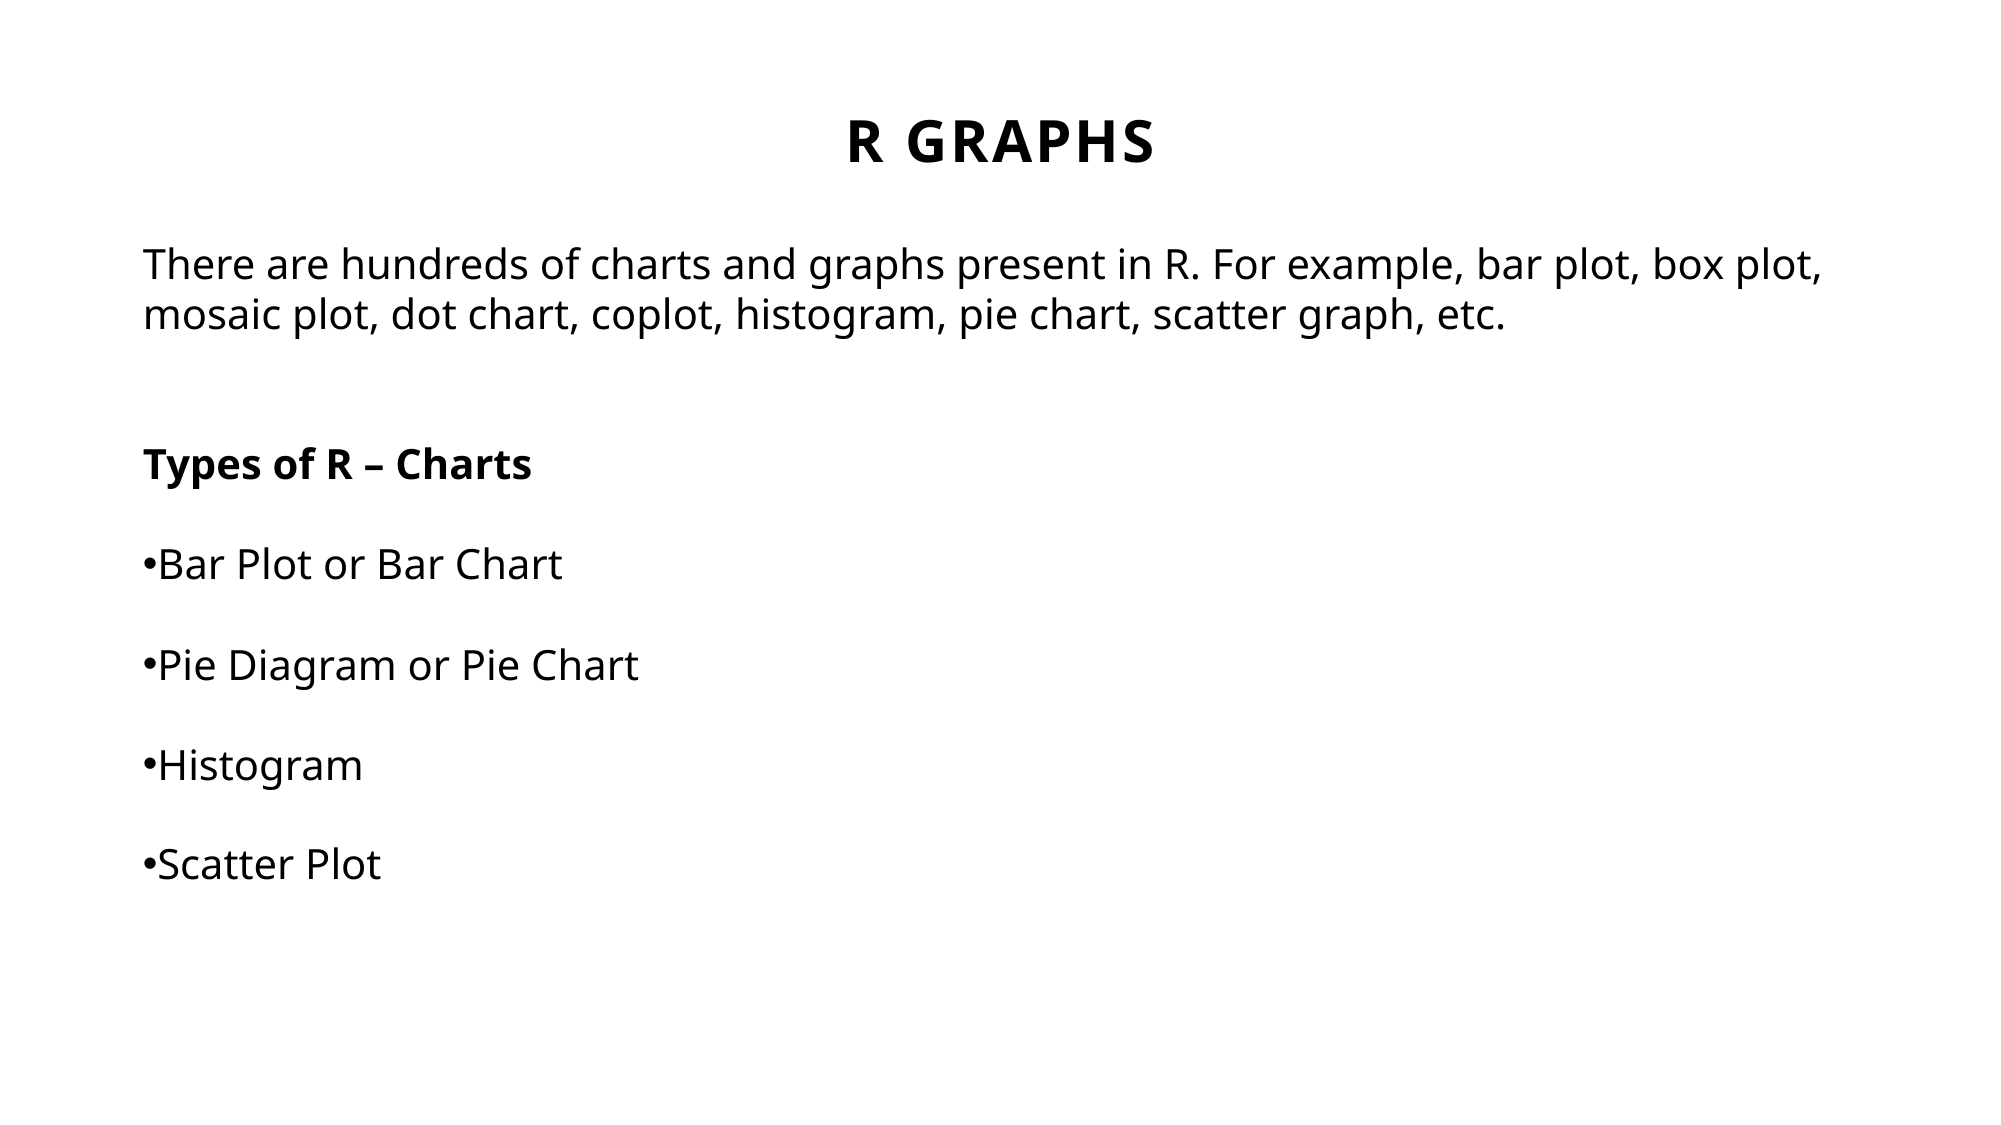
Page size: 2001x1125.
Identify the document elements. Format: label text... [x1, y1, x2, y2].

title R GRAPHS [137, 34, 1863, 230]
text_box There are hundreds of charts and graphs present in R. For example, bar plot, box plot, mosaic plot, dot chart, coplot, histogram, pie chart, scatter graph, etc. Types of R – Charts Bar Plot or Bar Chart Pie Diagram or Pie Chart Histogram Scatter Plot [128, 230, 1872, 946]
